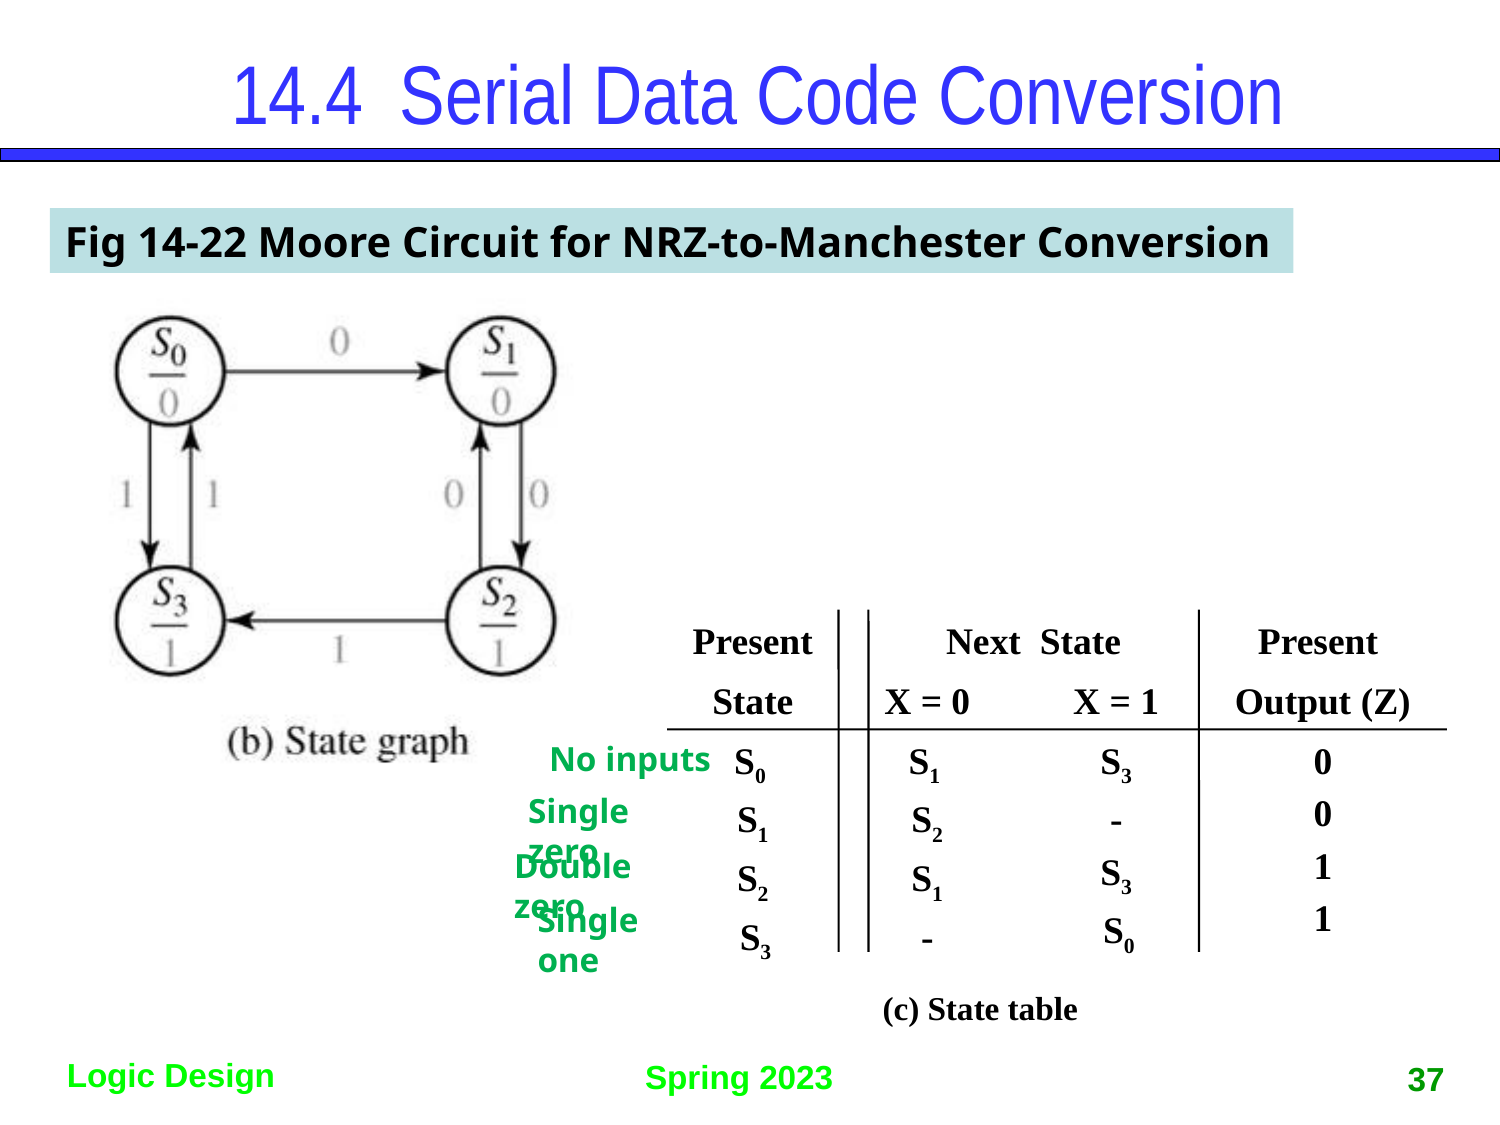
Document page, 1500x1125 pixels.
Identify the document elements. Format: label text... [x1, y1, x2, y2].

slide_number 37 [1369, 1034, 1483, 1107]
title 14.4 Serial Data Code Conversion [45, 45, 1471, 138]
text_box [76, 290, 599, 788]
text_box Single zero [513, 783, 661, 837]
text_box Double zero [499, 837, 661, 933]
text_box (c) State table [867, 979, 1105, 1035]
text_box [666, 609, 1448, 952]
text_box No inputs [603, 730, 661, 783]
text_box Single one [522, 891, 724, 987]
text_box Fig 14-22 Moore Circuit for NRZ-to-Manchester Conversion [49, 208, 1294, 273]
